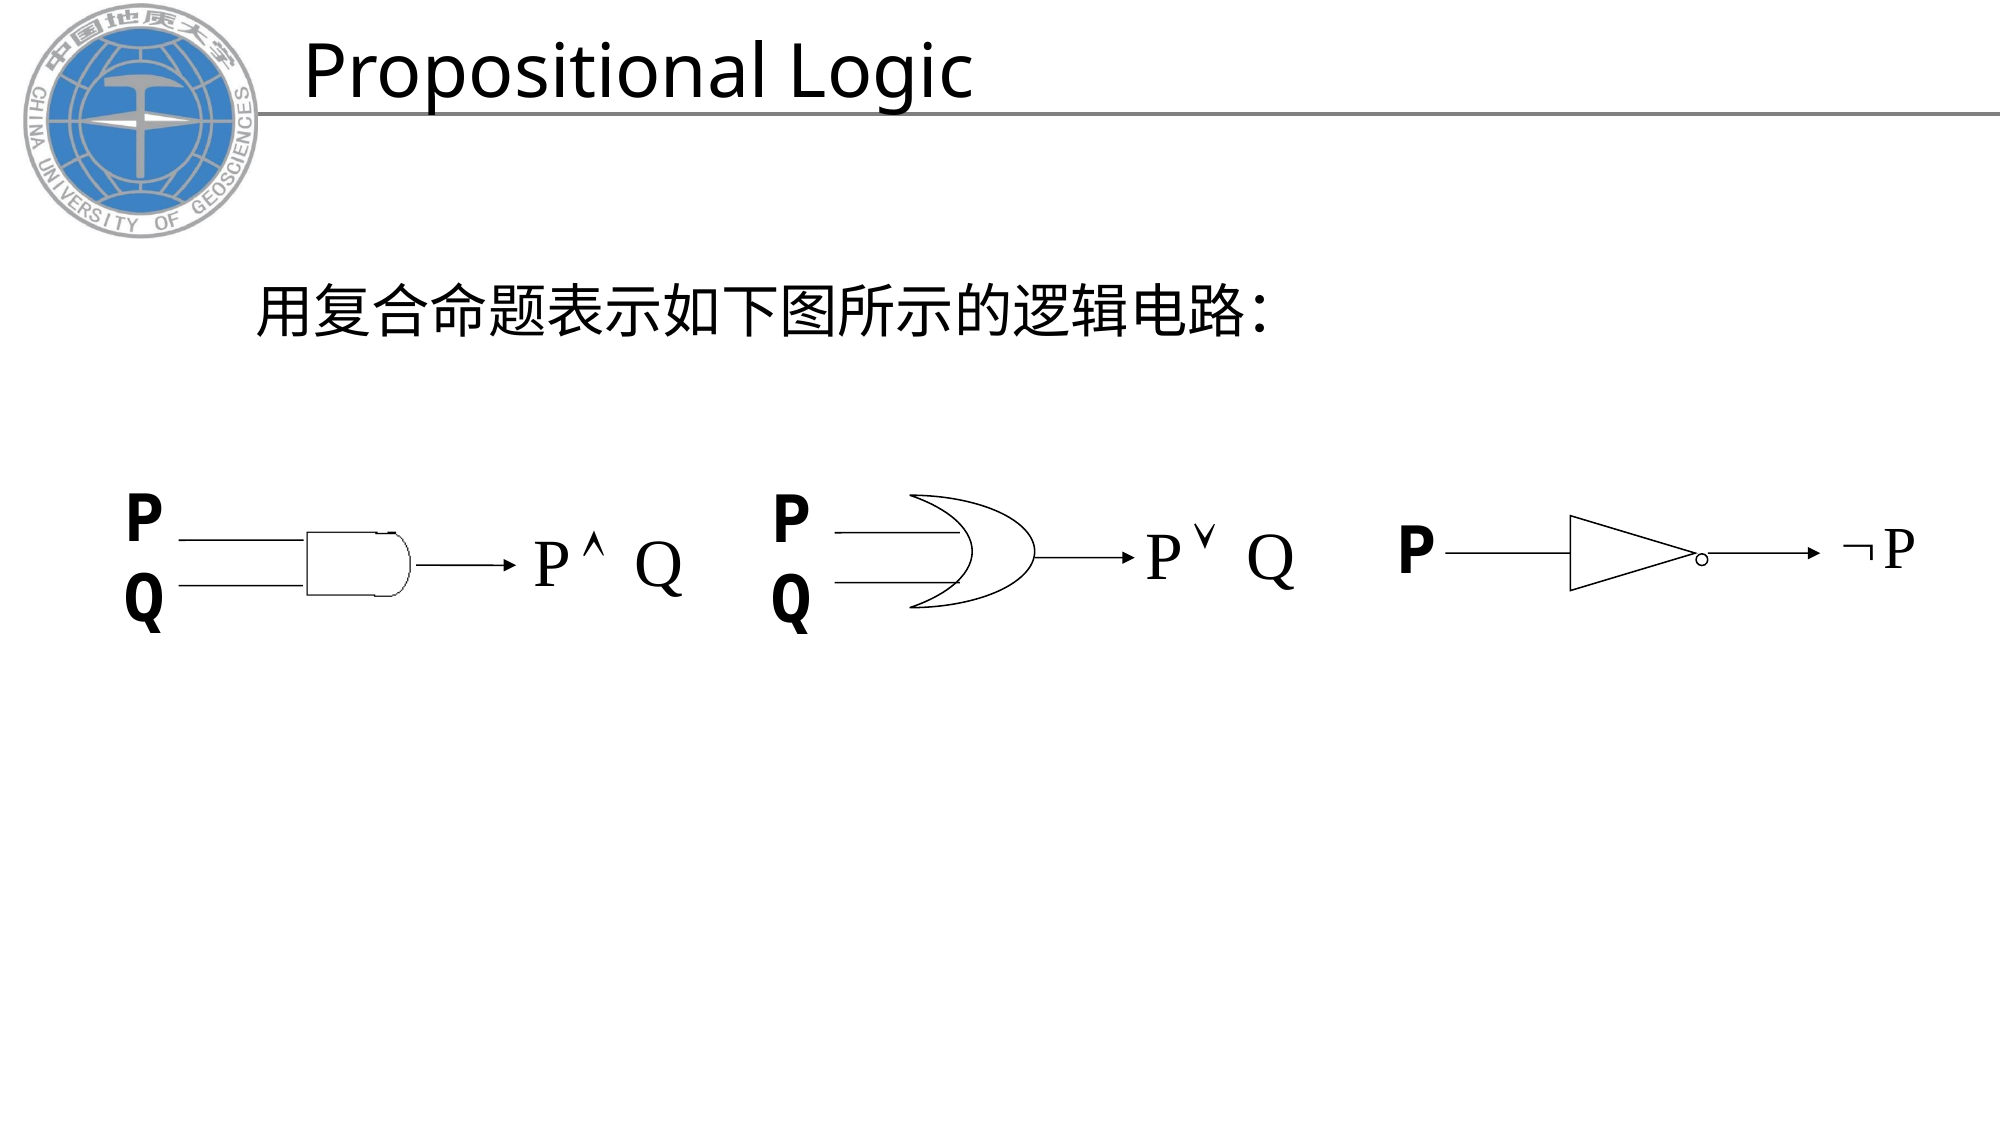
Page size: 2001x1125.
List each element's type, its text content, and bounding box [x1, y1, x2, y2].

text_box Propositional Logic [287, 15, 1233, 120]
picture [21, 3, 258, 239]
text_box 用复合命题表示如下图所示的逻辑电路： [240, 275, 1516, 385]
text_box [759, 468, 1310, 644]
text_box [109, 467, 698, 643]
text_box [1384, 499, 1928, 595]
